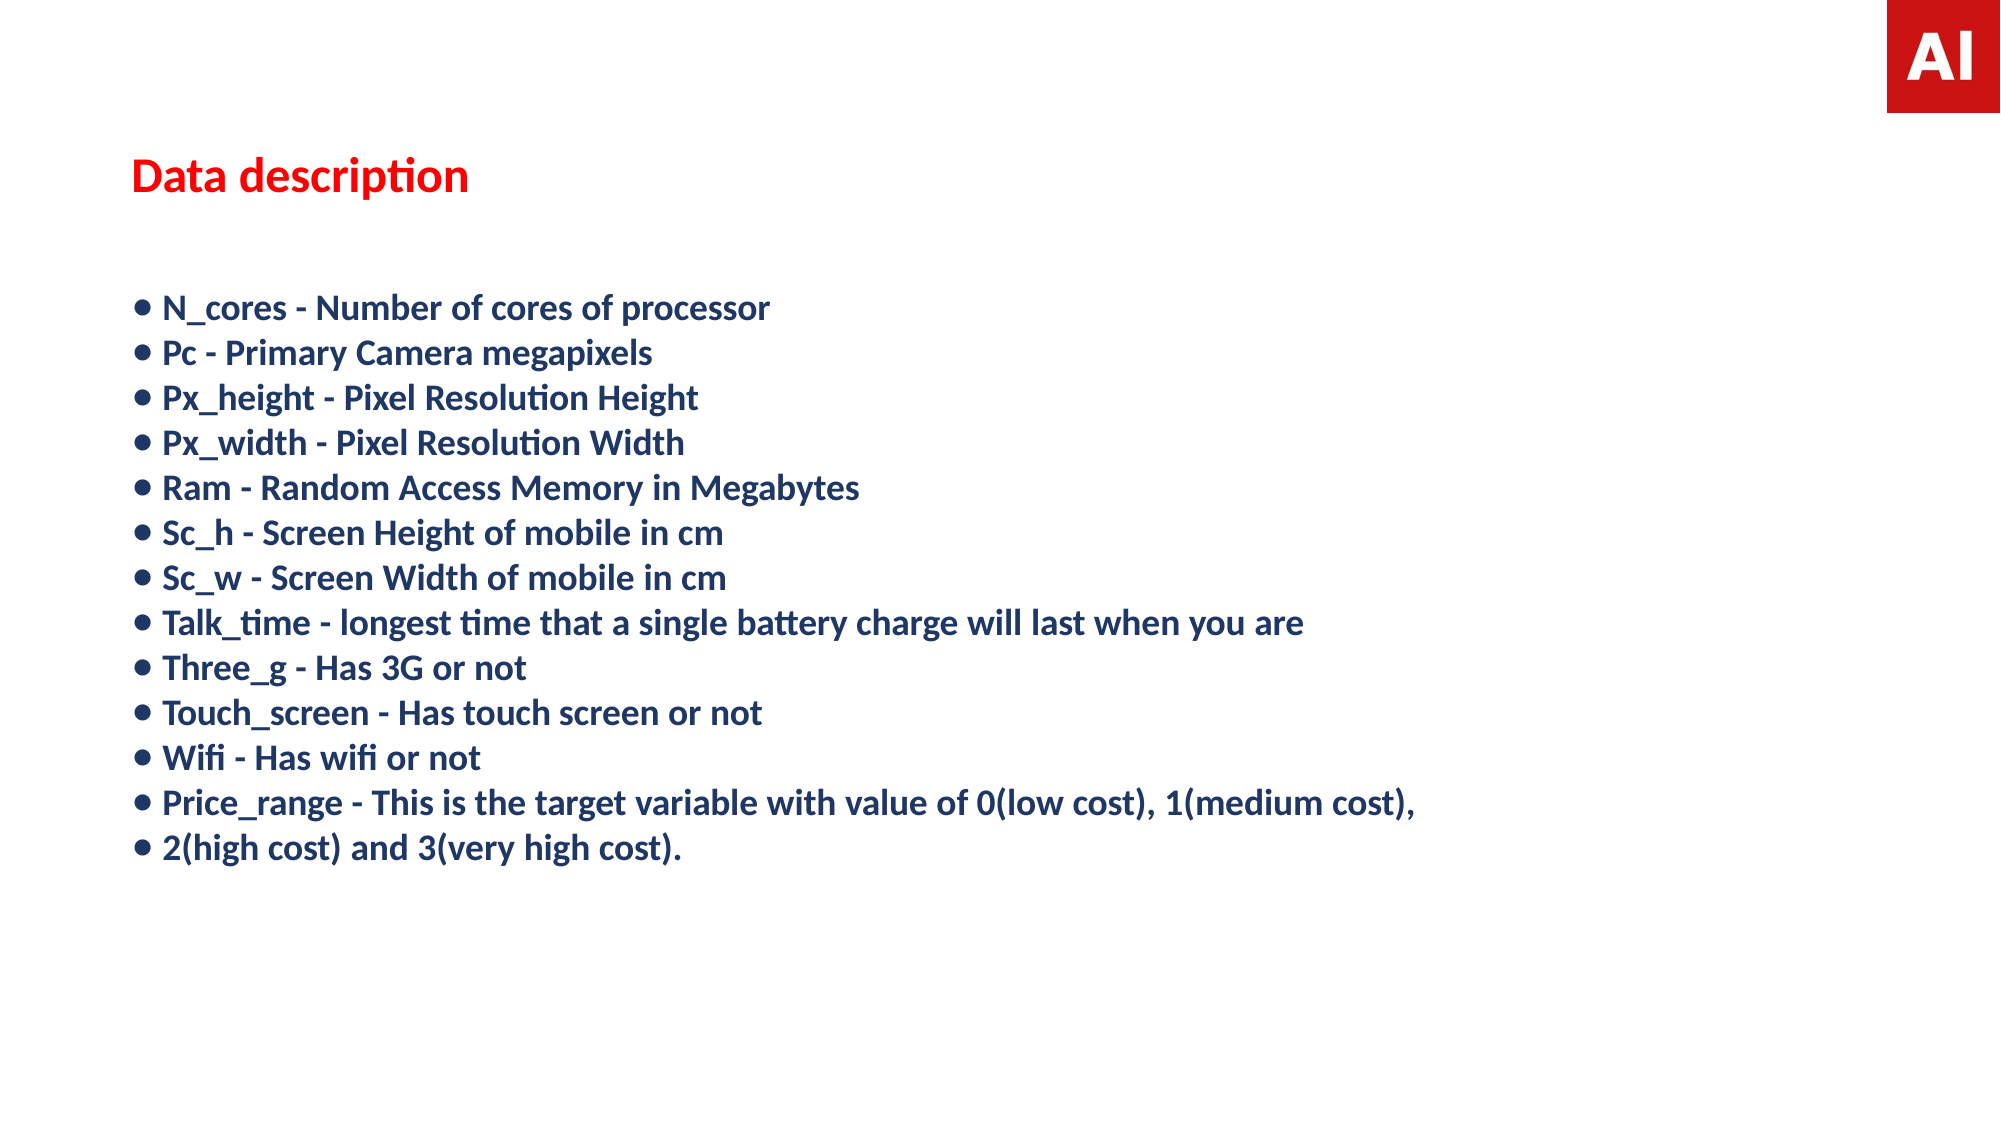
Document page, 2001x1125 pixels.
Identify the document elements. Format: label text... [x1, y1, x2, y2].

title Data description [129, 140, 475, 281]
picture [1887, 0, 2000, 113]
text_box N_cores - Number of cores of processor Pc - Primary Camera megapixels Px_height - Pixel Resolution Height Px_width - Pixel Resolution Width Ram - Random Access Memory in Megabytes Sc_h - Screen Height of mobile in cm Sc_w - Screen Width of mobile in cm Talk_time - longest time that a single battery charge will last when you are Three_g - Has 3G or not Touch_screen - Has touch screen or not Wifi - Has wifi or not Price_range - This is the target variable with value of 0(low cost), 1(medium cost), 2(high cost) and 3(very high cost). [129, 281, 1428, 869]
